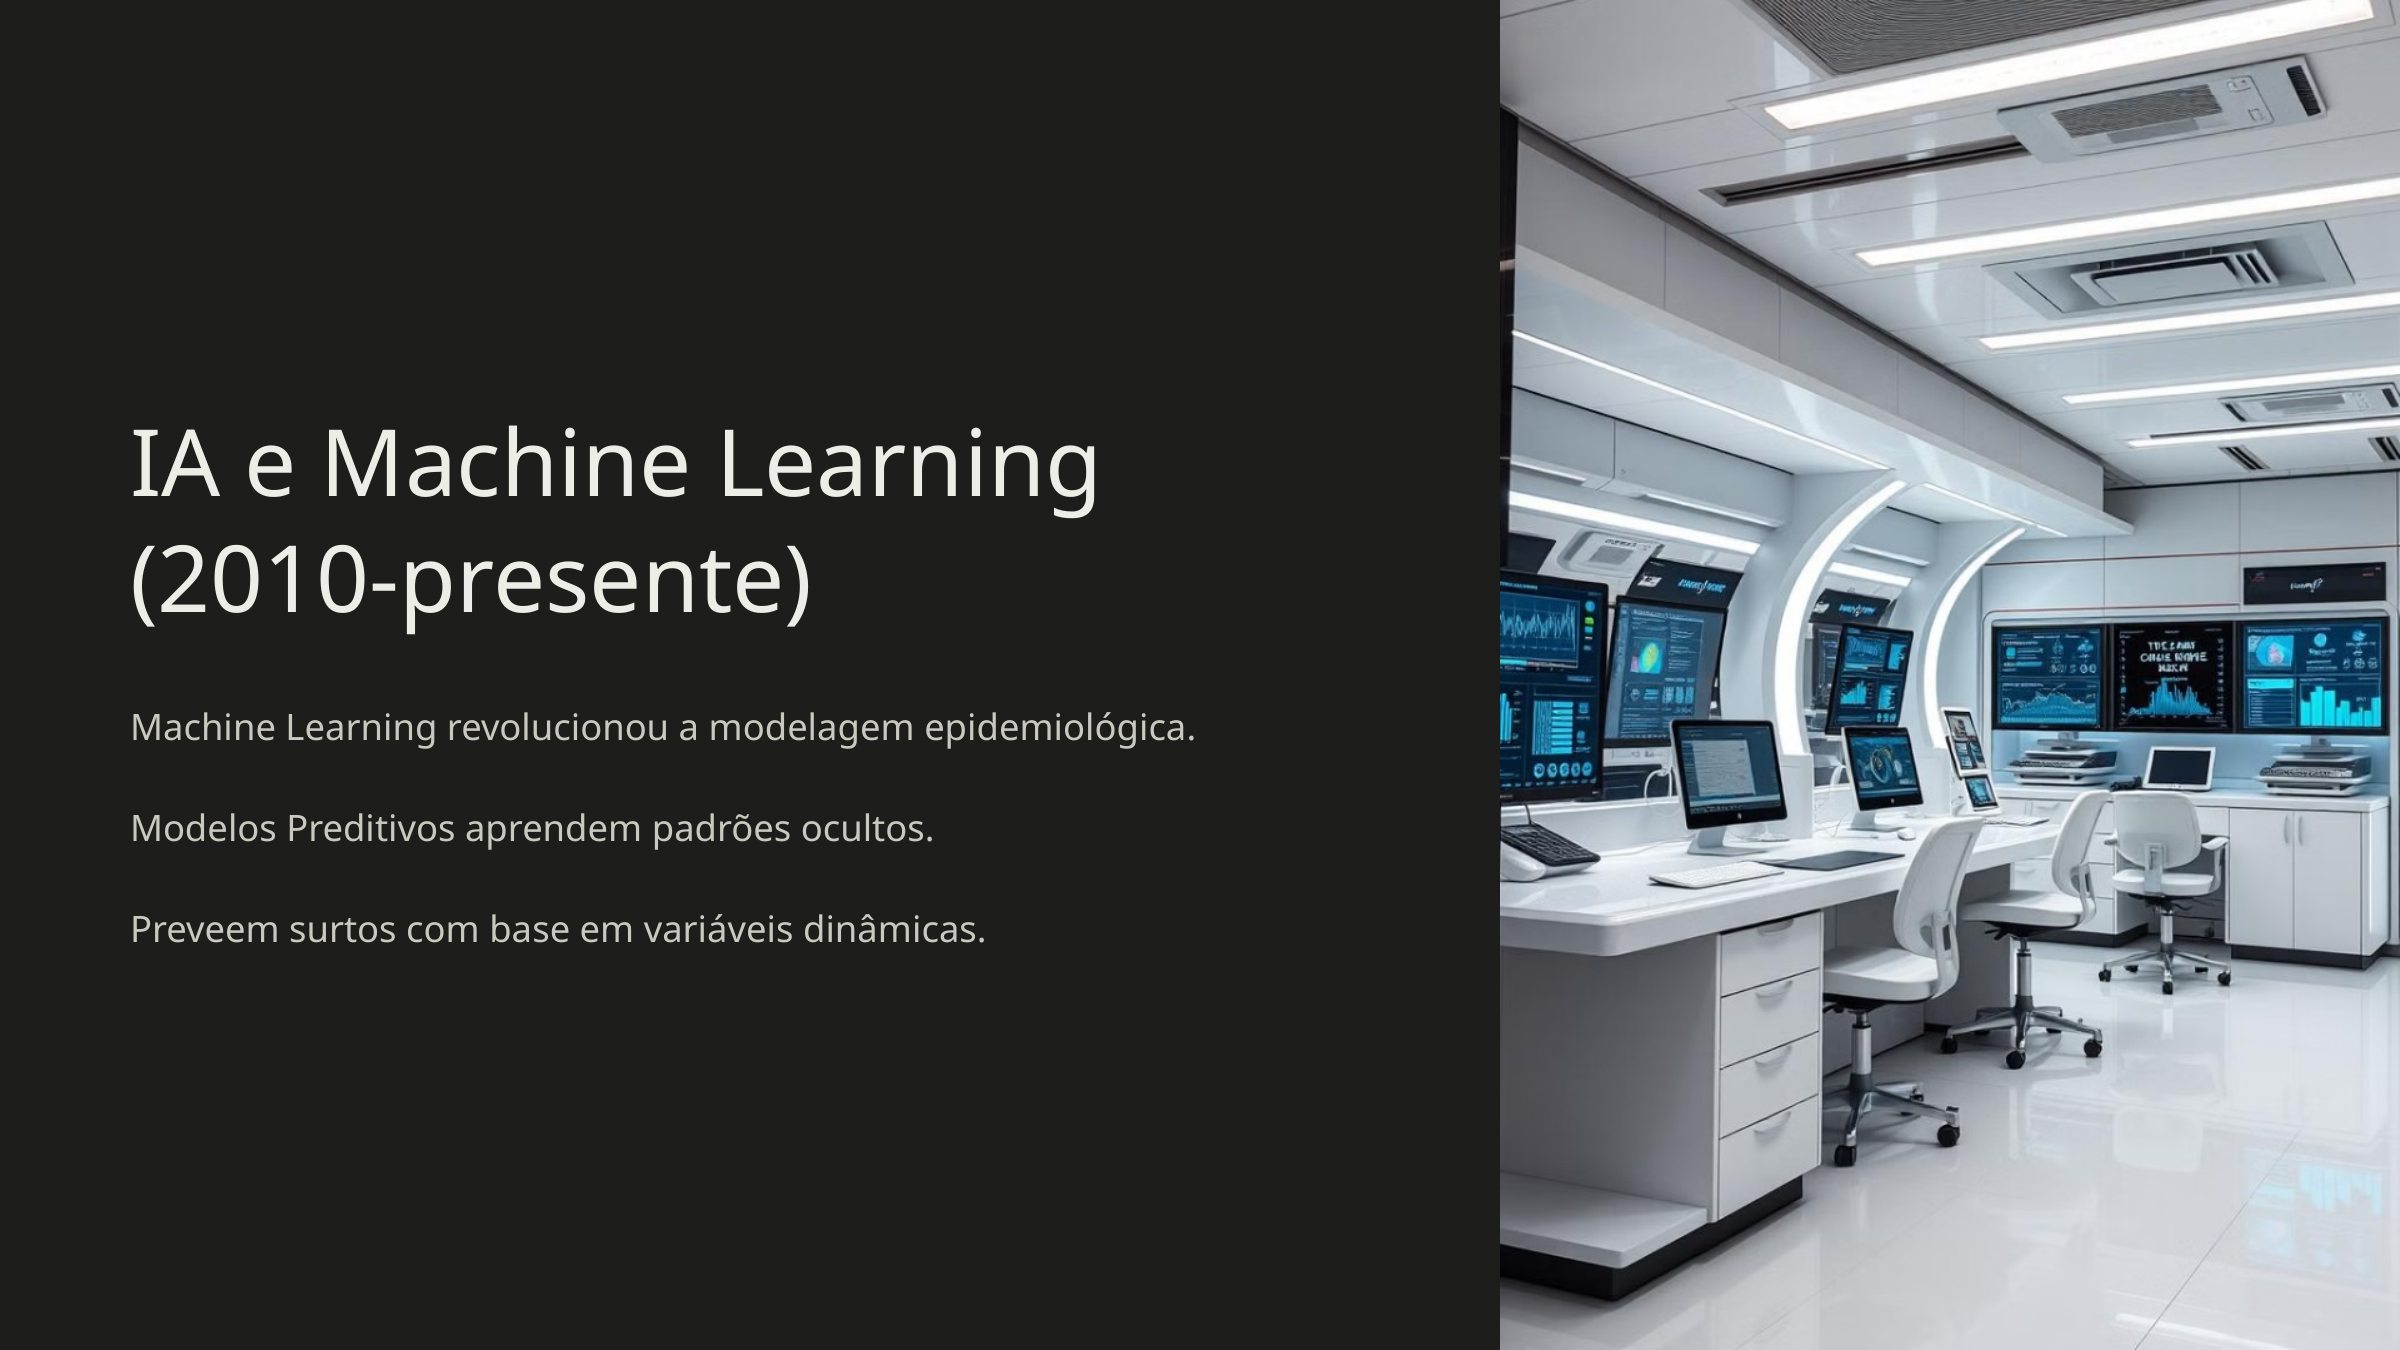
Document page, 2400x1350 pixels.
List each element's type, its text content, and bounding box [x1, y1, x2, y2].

picture [1499, 0, 2400, 1350]
text_box IA e Machine Learning (2010-presente) [130, 399, 1370, 633]
text_box Modelos Preditivos aprendem padrões ocultos. [130, 789, 1370, 849]
text_box Preveem surtos com base em variáveis dinâmicas. [130, 890, 1370, 951]
text_box Machine Learning revolucionou a modelagem epidemiológica. [130, 687, 1370, 748]
